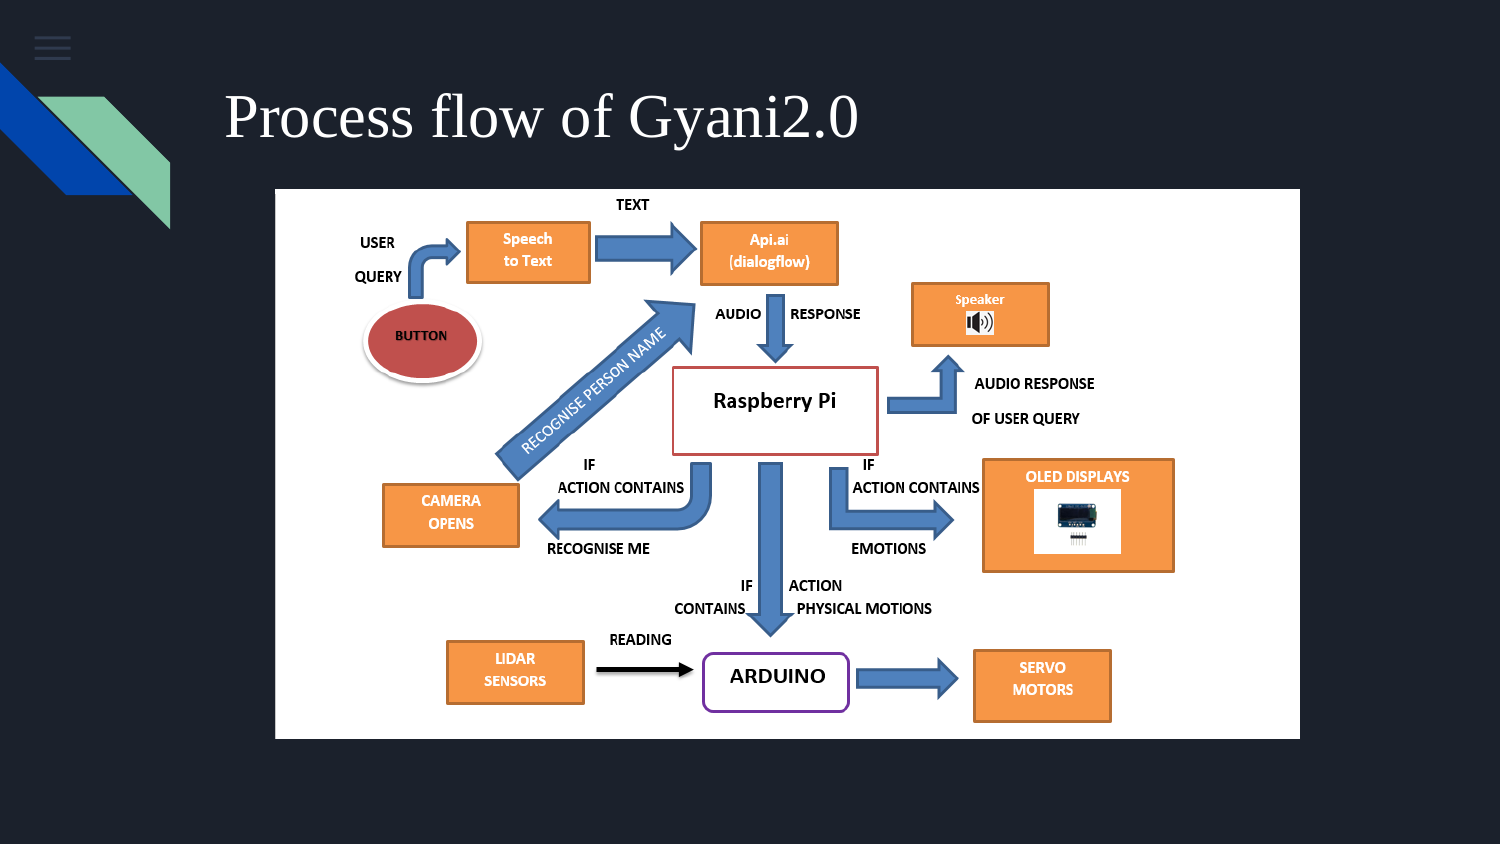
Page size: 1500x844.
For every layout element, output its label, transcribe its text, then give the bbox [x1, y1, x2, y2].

title Process flow of Gyani2.0 [209, 59, 1438, 209]
picture [275, 189, 1300, 739]
